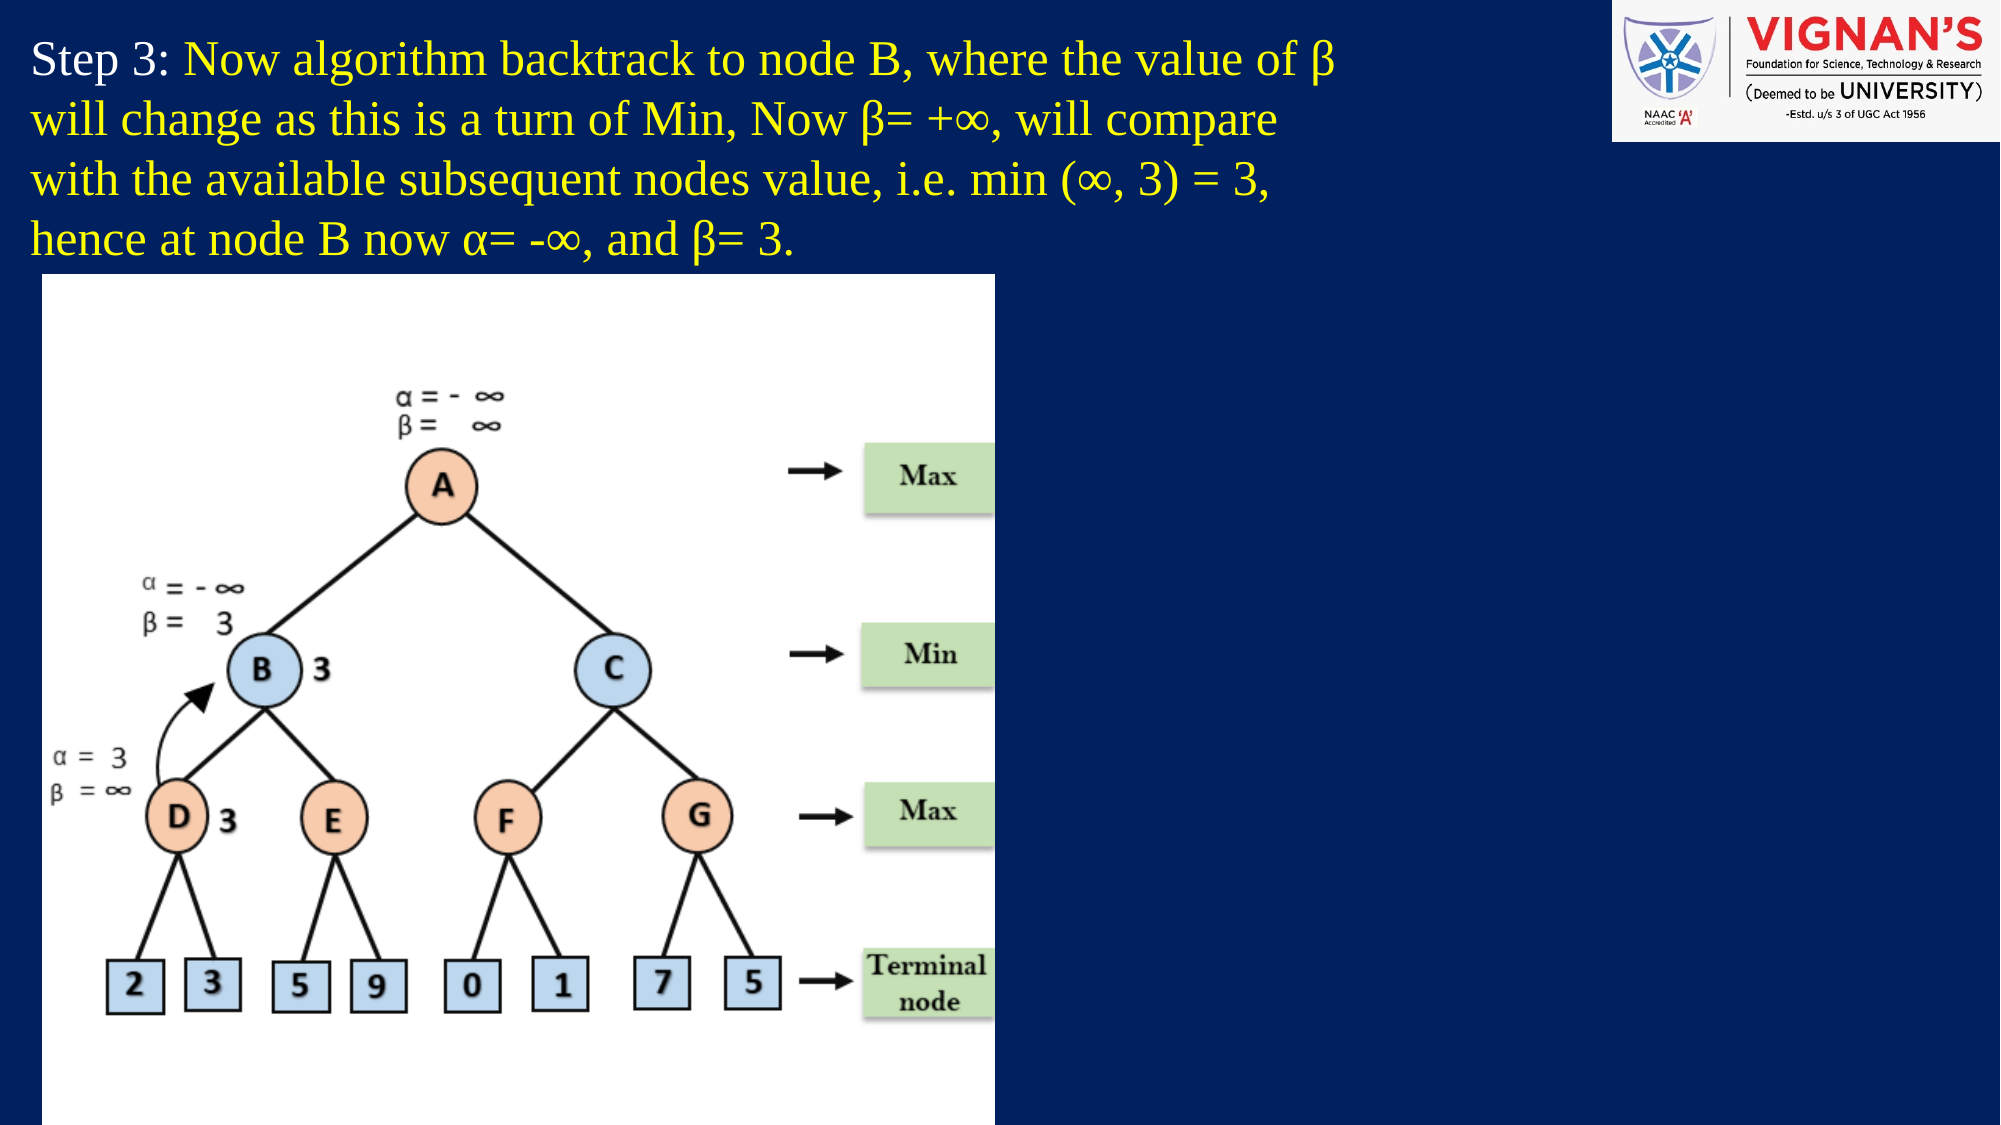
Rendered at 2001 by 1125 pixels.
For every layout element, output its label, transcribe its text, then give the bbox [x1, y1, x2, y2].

text_box Step 3: Now algorithm backtrack to node B, where the value of β will change as this is a turn of Min, Now β= +∞, will compare with the available subsequent nodes value, i.e. min (∞, 3) = 3, hence at node B now α= -∞, and β= 3. [15, 17, 1382, 273]
picture [42, 274, 995, 1125]
picture [1612, 0, 2000, 142]
